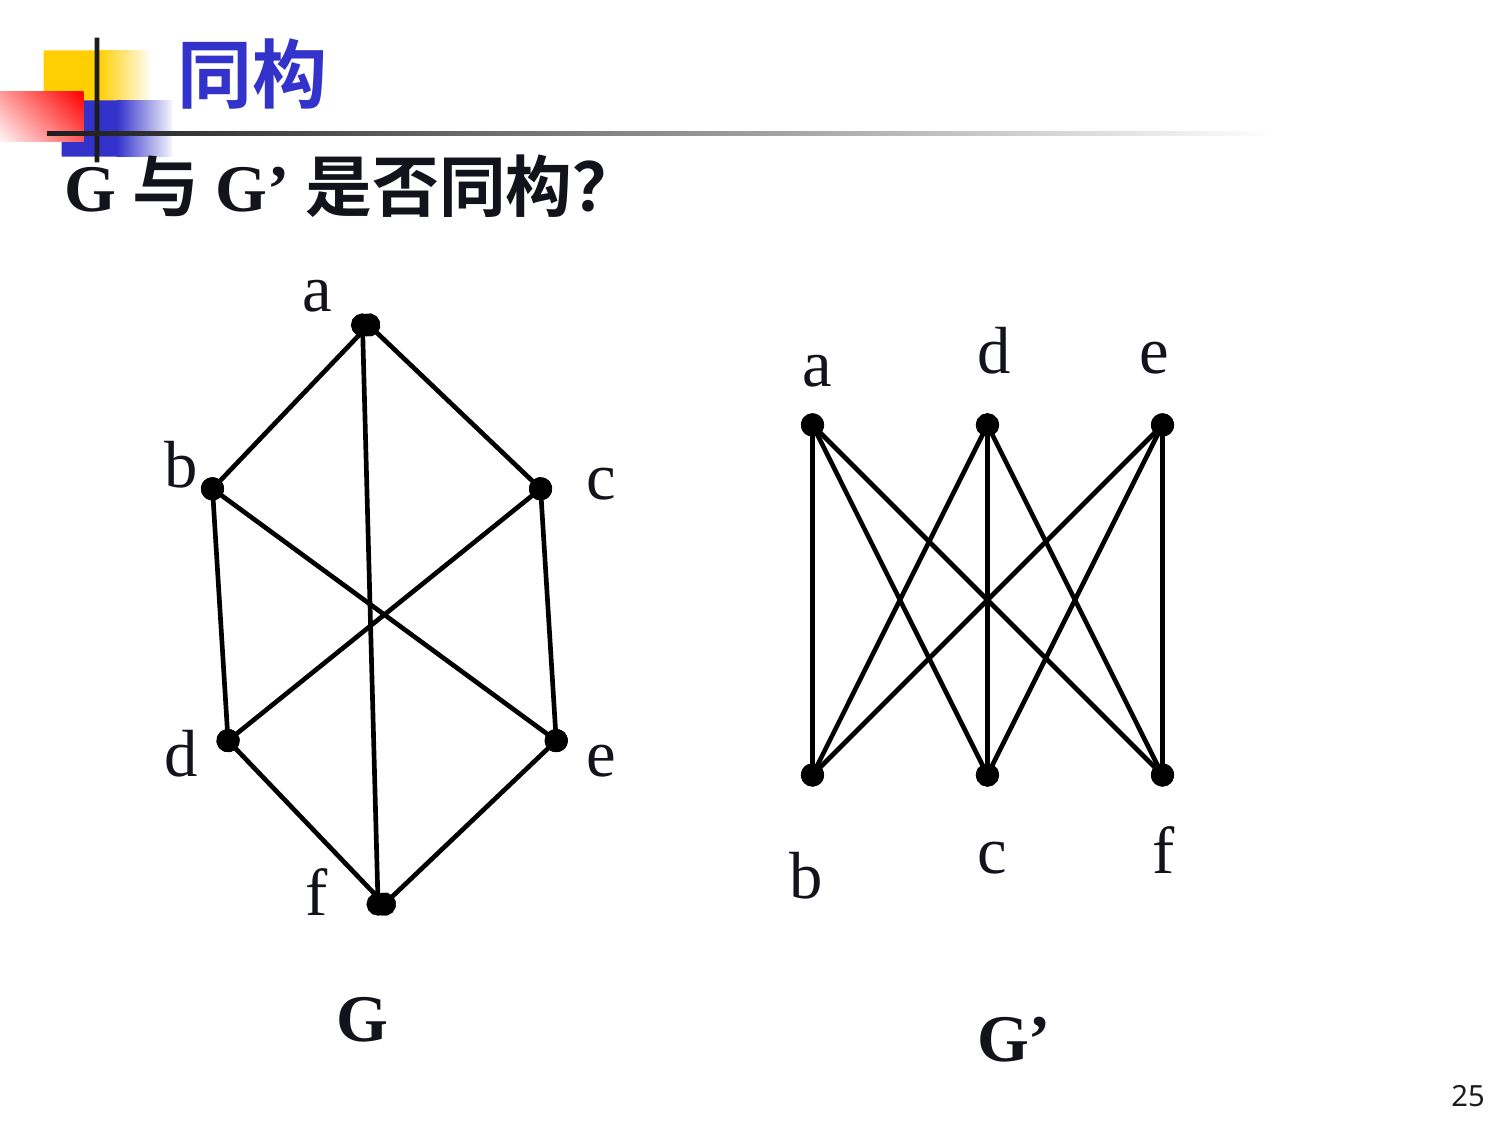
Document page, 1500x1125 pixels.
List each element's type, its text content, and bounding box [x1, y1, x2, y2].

footer 25 [1299, 1062, 1500, 1125]
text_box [812, 424, 1163, 776]
text_box G’ [962, 987, 1135, 1083]
title 同构 [162, 24, 1425, 125]
text_box G与G’是否同构？ [49, 137, 663, 233]
text_box G [321, 967, 494, 1062]
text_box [149, 237, 1216, 937]
